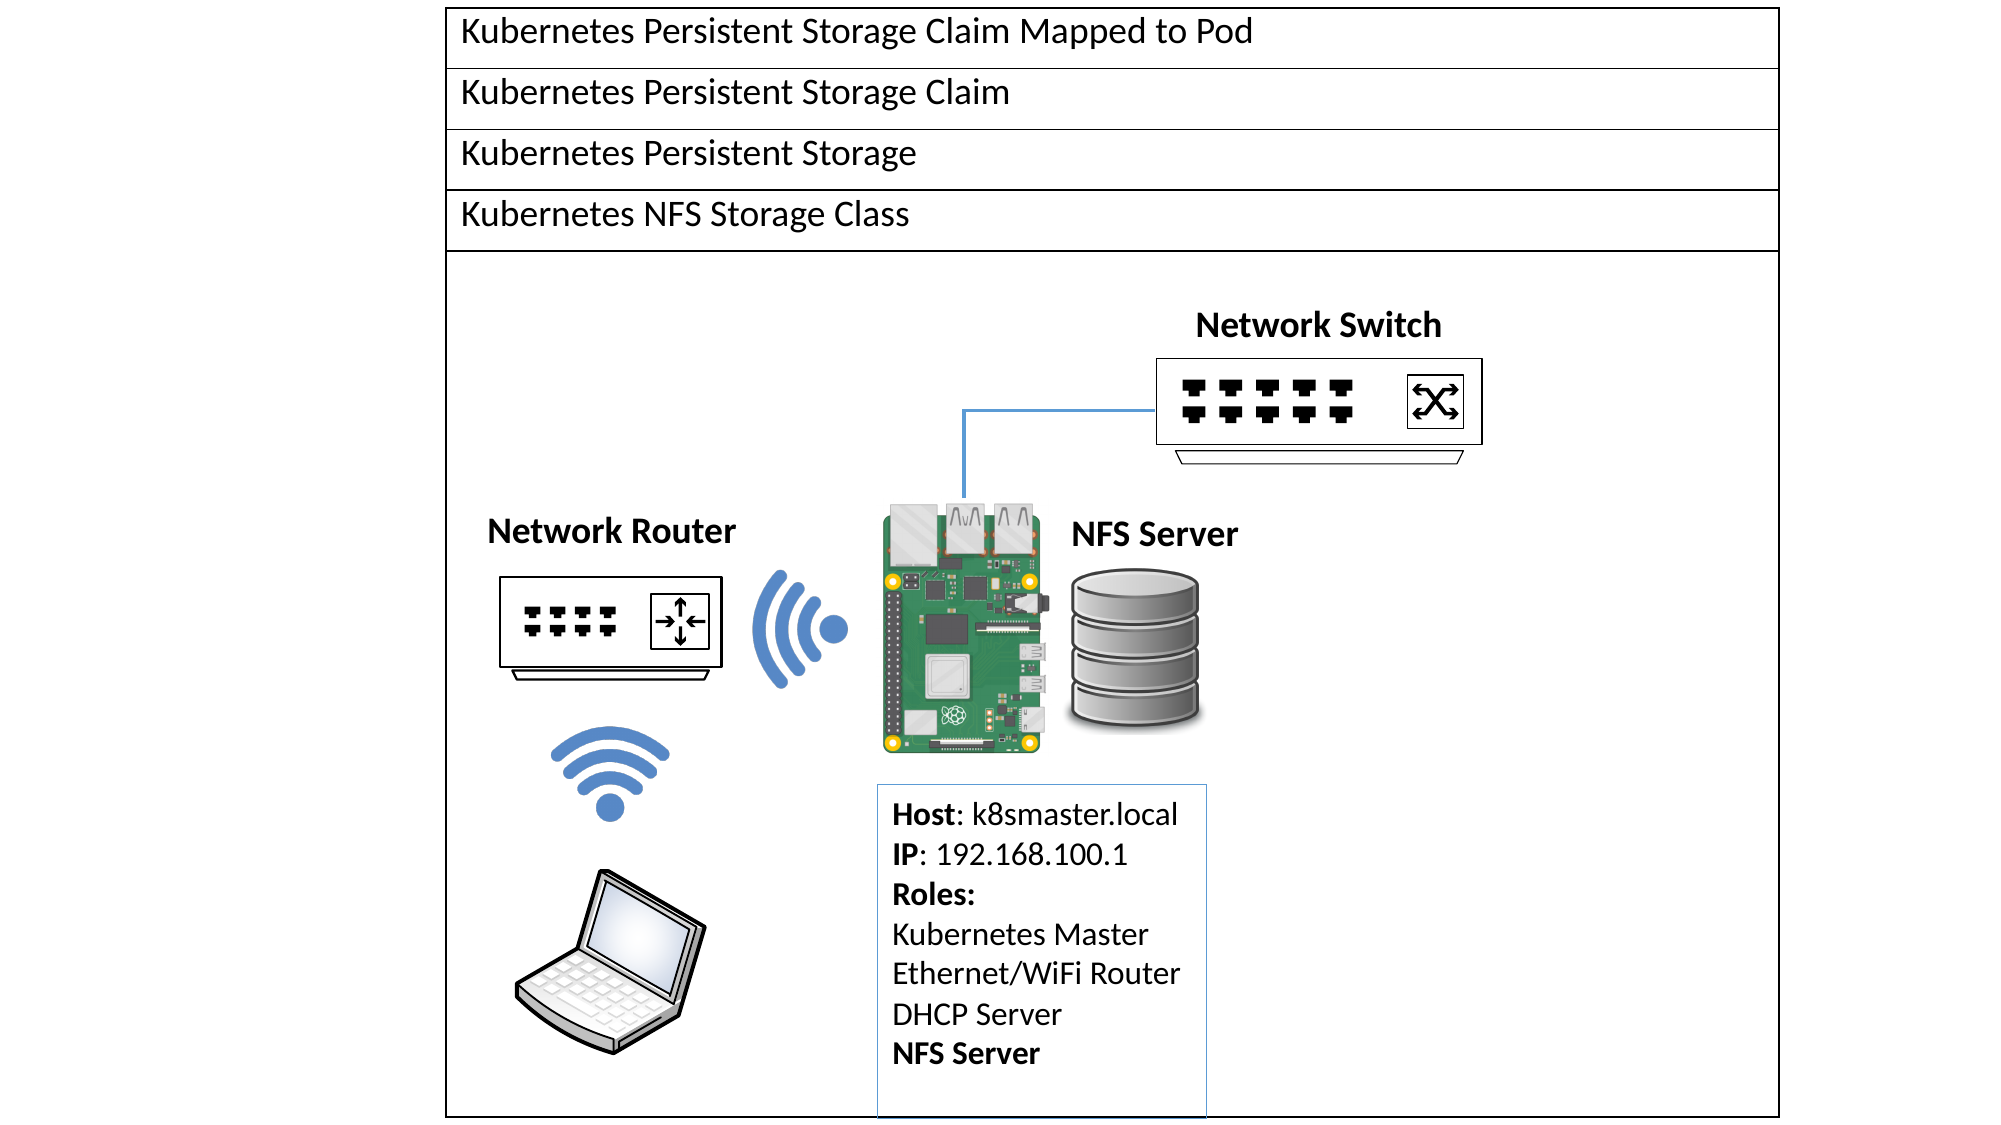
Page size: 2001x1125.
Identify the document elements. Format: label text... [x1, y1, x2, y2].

picture [875, 498, 1052, 757]
table_header Kubernetes Persistent Storage Claim Mapped to Pod [447, 9, 1778, 68]
table_cell Kubernetes NFS Storage Class [447, 191, 1778, 250]
picture [511, 866, 709, 1058]
table_cell [447, 252, 1778, 1116]
text_box Network Switch [1180, 292, 1458, 352]
picture [1154, 355, 1484, 466]
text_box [1015, 359, 1103, 550]
picture [495, 572, 726, 683]
picture [739, 567, 861, 690]
text_box Network Router [471, 498, 753, 564]
picture [1055, 562, 1214, 748]
picture [549, 725, 672, 824]
text_box NFS Server [1056, 501, 1255, 562]
text_box Host: k8smaster.local IP: 192.168.100.1 Roles: Kubernetes Master Ethernet/WiFi Router DHCP Server NFS Server [877, 784, 1207, 1119]
table_cell Kubernetes Persistent Storage Claim [447, 69, 1778, 129]
table_cell Kubernetes Persistent Storage [447, 130, 1778, 189]
